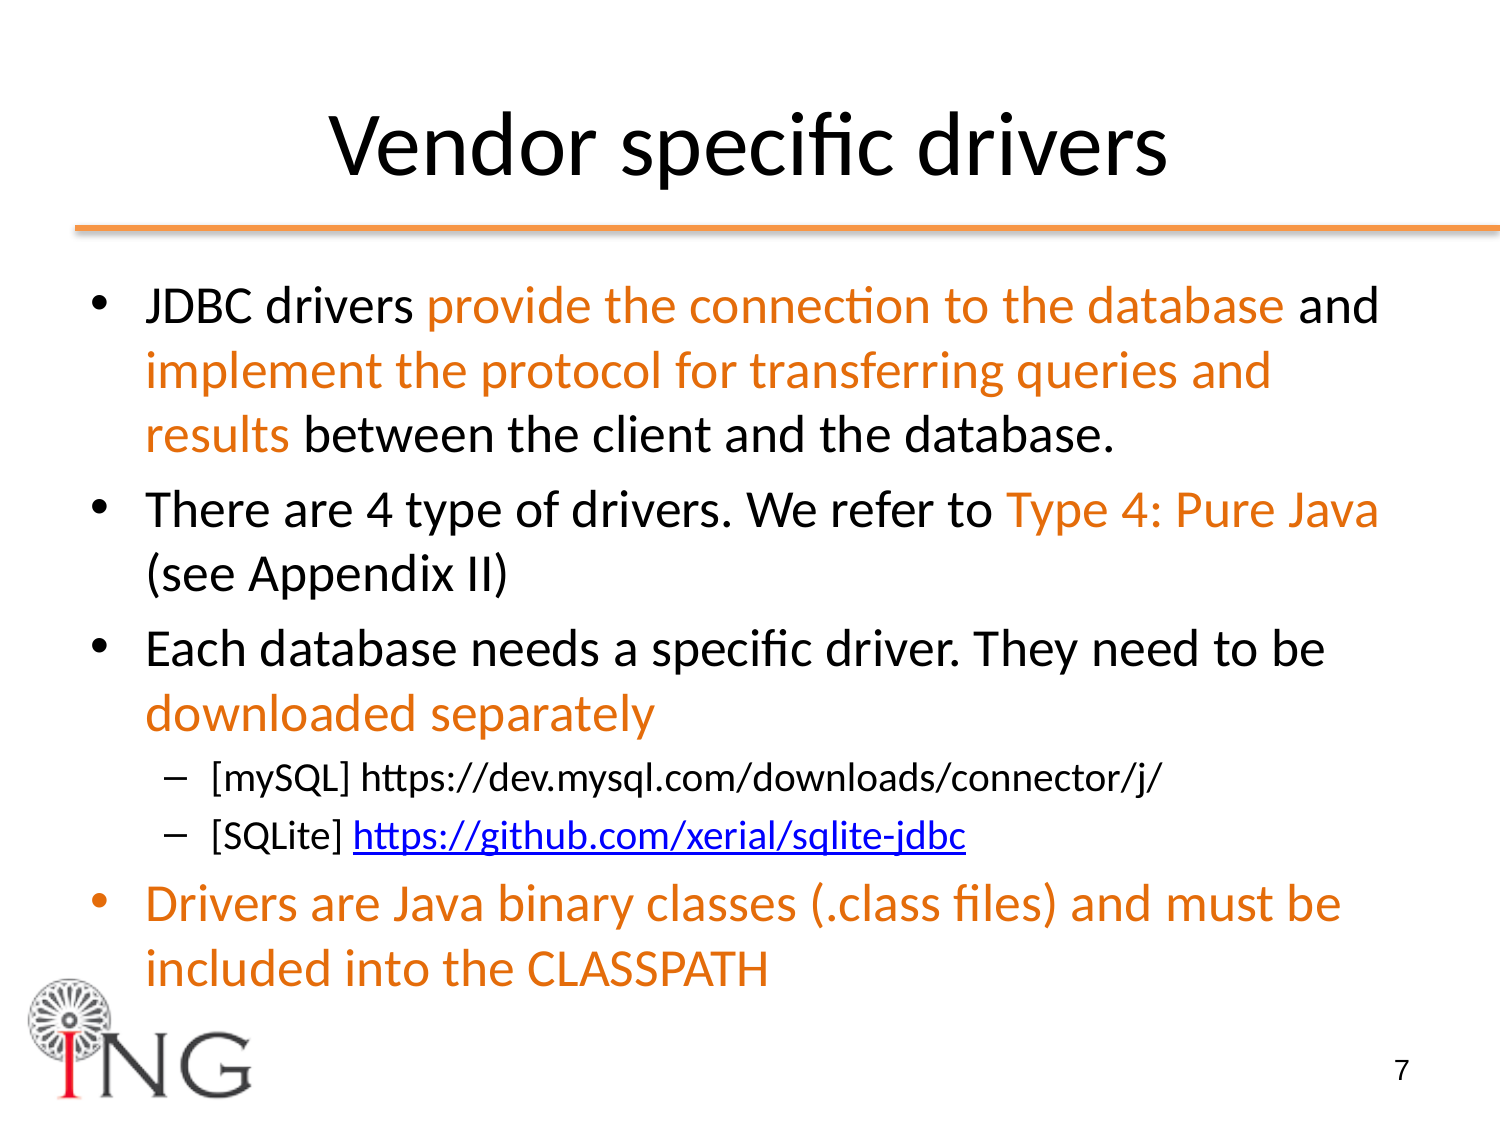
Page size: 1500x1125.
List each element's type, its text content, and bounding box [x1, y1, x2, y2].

title Vendor specific drivers [75, 45, 1425, 233]
list JDBC drivers provide the connection to the database and implement the protocol for transferring queries and results between the client and the database. There are 4 type of drivers. We refer to Type 4: Pure Java (see Appendix II) Each database needs a specific driver. They need to be downloaded separately [mySQL] https://dev.mysql.com/downloads/connector/j/ [SQLite] https://github.com/xerial/sqlite-jdbc Drivers are Java binary classes (.class files) and must be included into the CLASSPATH [75, 262, 1425, 1005]
slide_number 7 [629, 1043, 1425, 1104]
picture [3, 956, 281, 1125]
